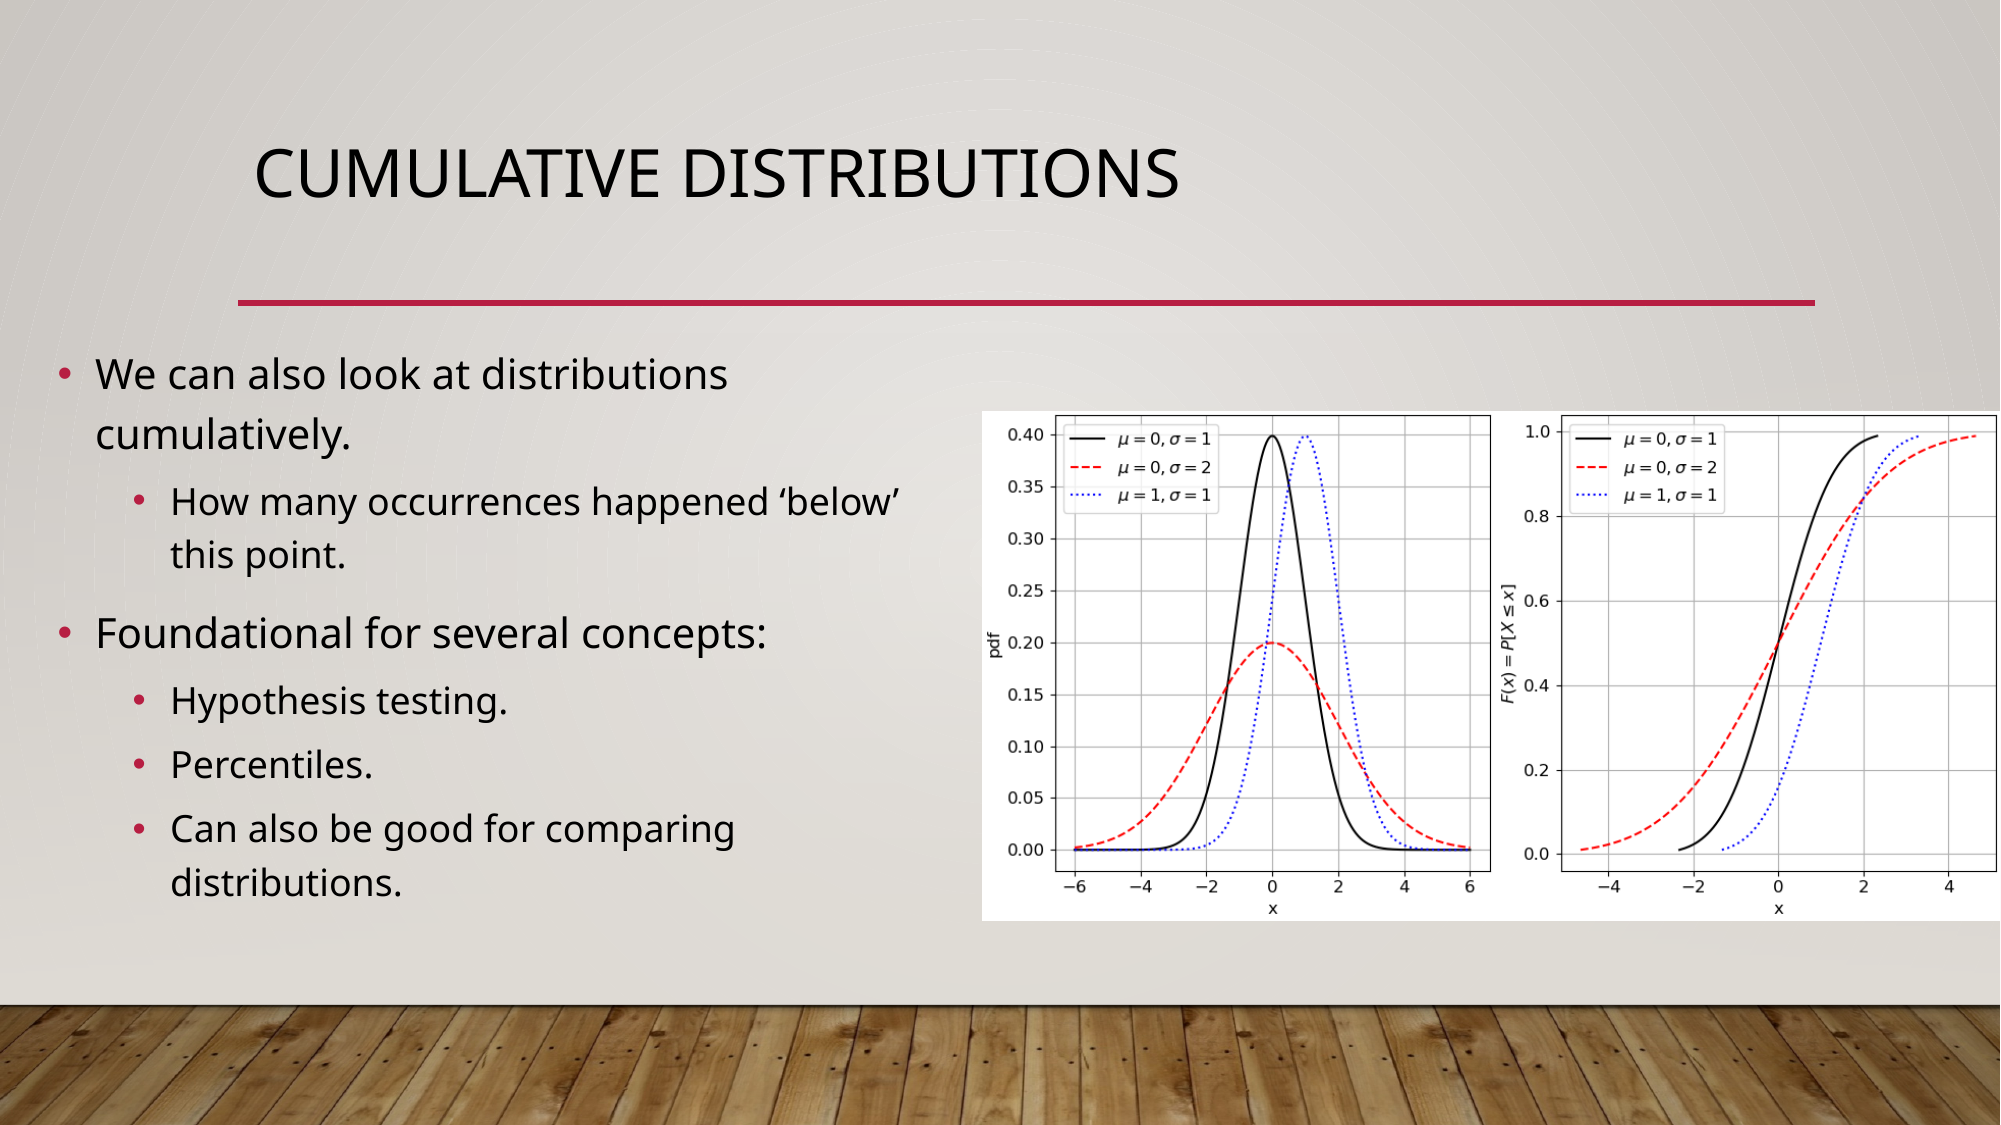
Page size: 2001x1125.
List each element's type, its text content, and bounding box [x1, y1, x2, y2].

picture [982, 411, 2000, 921]
list We can also look at distributions cumulatively. How many occurrences happened ‘below’ this point. Foundational for several concepts: Hypothesis testing. Percentiles. Can also be good for comparing distributions. [42, 330, 989, 897]
picture [0, 1005, 2000, 1125]
title Cumulative Distributions [238, 131, 1814, 305]
